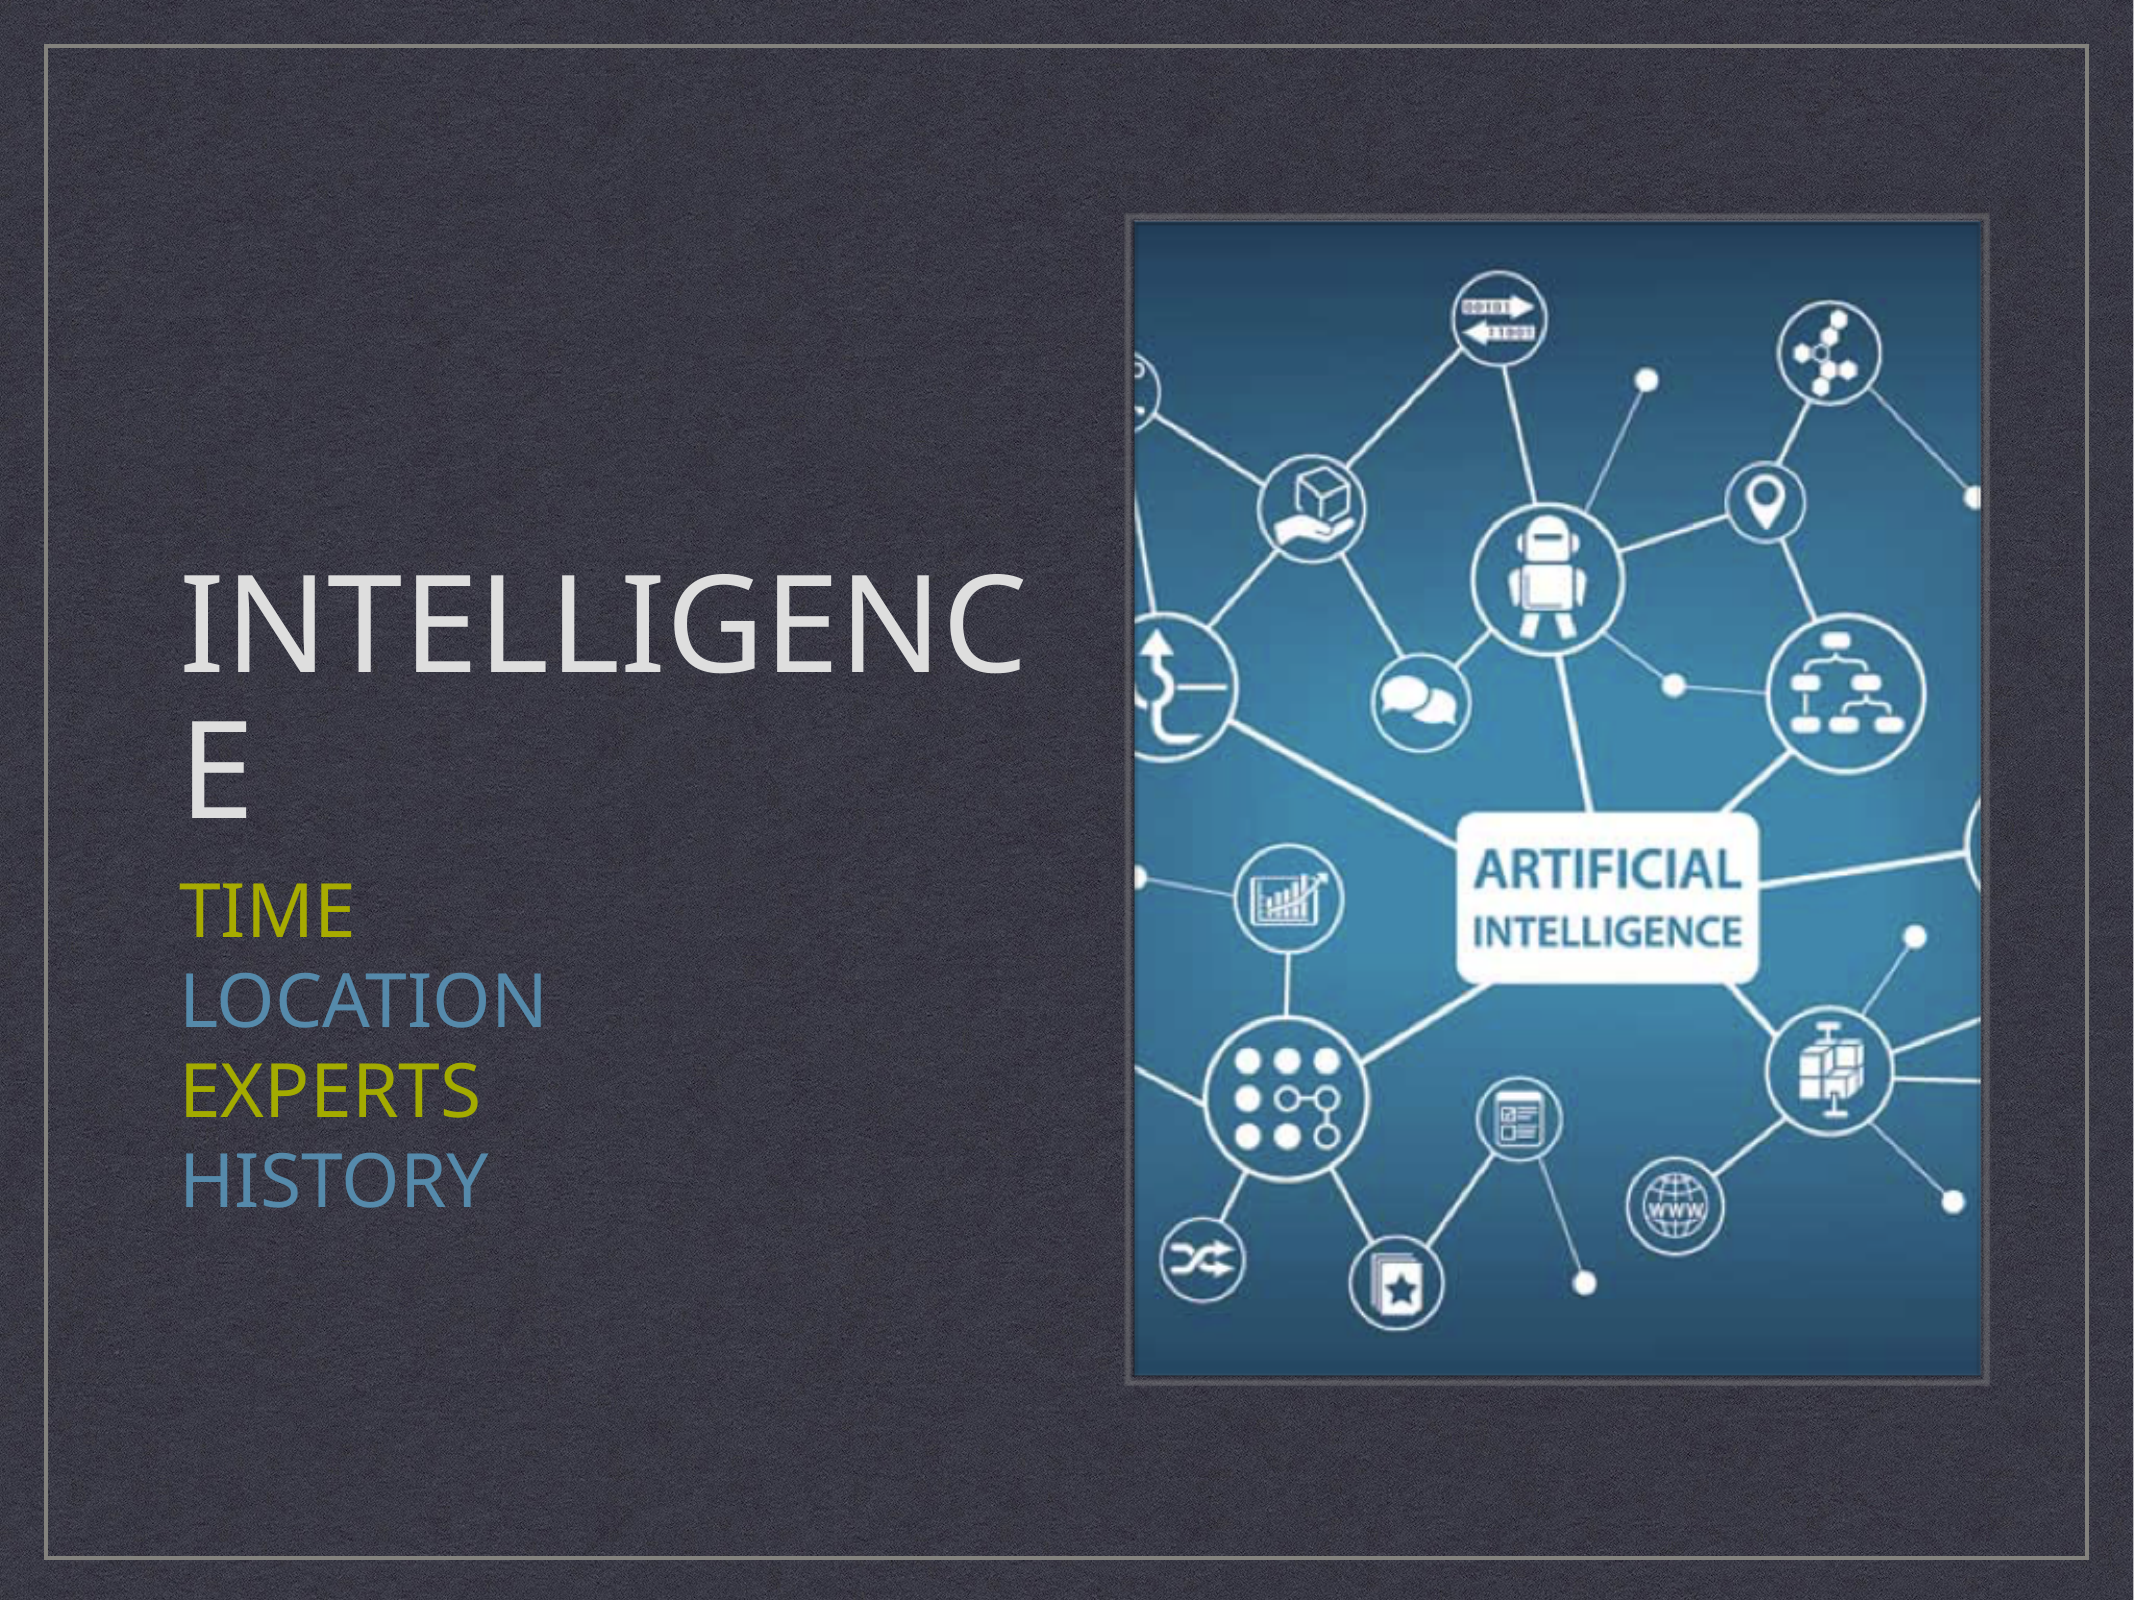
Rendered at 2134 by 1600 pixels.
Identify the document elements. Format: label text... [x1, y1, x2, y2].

list Time Location Experts History [170, 853, 1047, 1384]
title Intelligence [170, 211, 1047, 853]
picture [0, 0, 2134, 1600]
